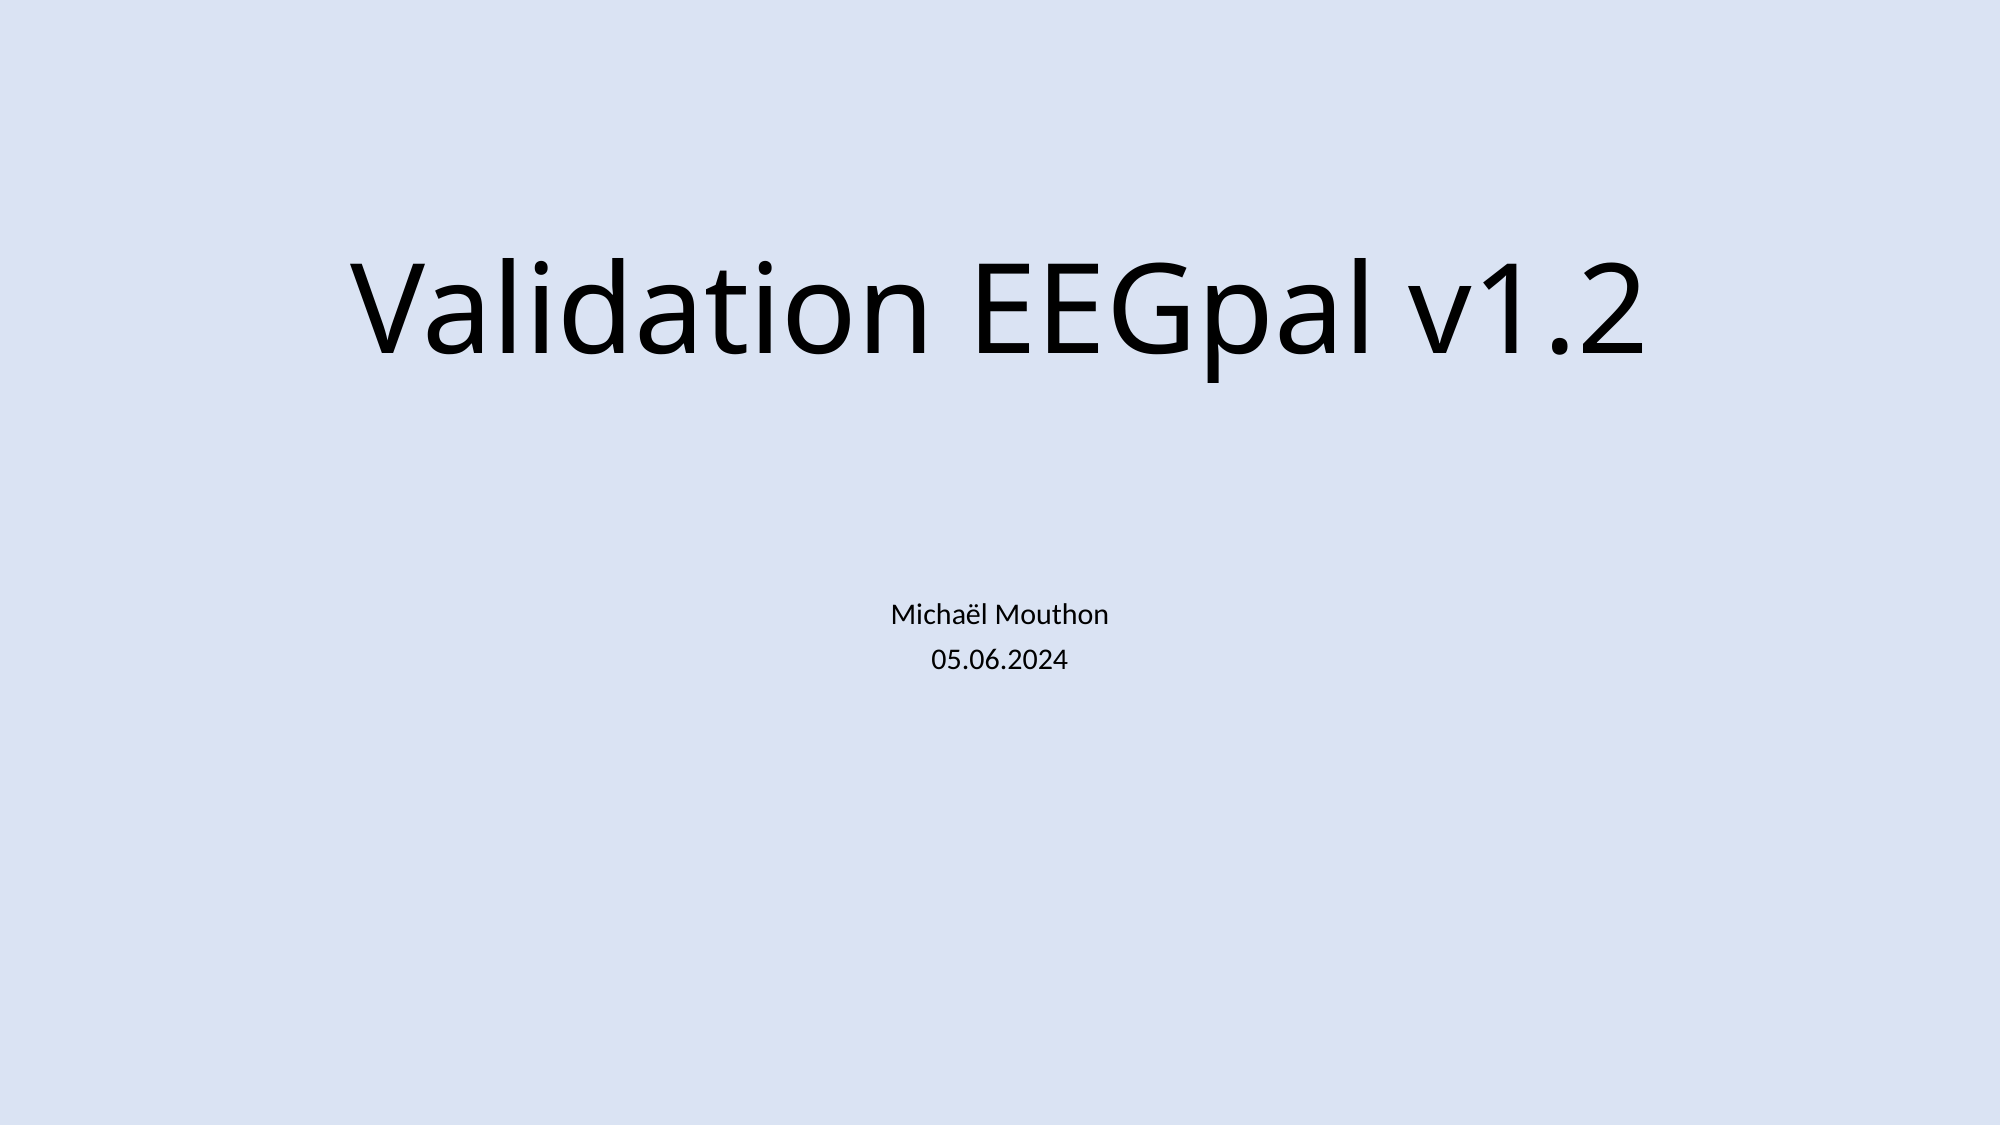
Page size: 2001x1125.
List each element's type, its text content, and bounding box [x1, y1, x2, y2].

subtitle Michaël Mouthon 05.06.2024 [249, 590, 1750, 684]
title Validation EEGpal v1.2 [249, 184, 1750, 388]
